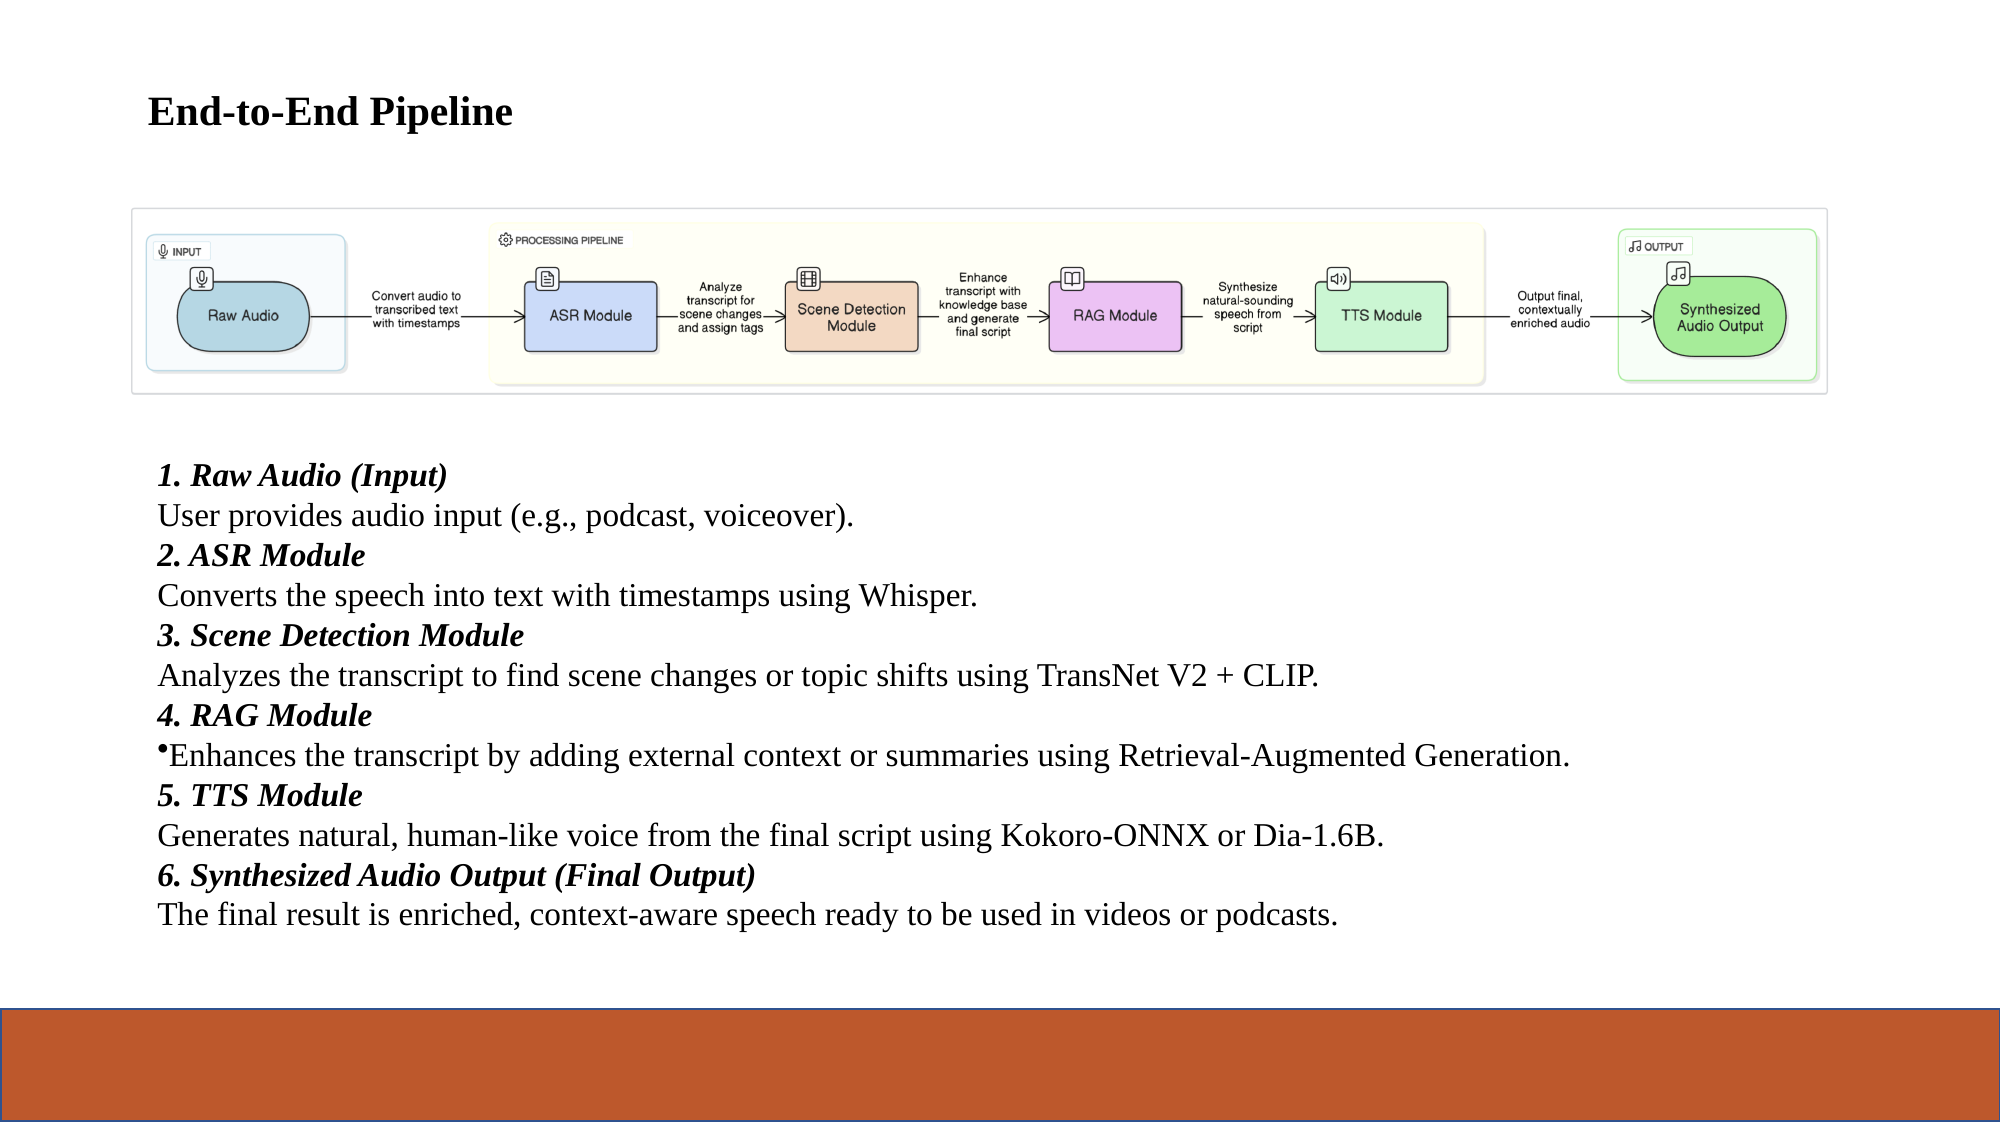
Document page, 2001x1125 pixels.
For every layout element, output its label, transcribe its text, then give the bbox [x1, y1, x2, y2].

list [113, 201, 1839, 409]
text_box [132, 453, 1858, 1008]
text_box 1. Raw Audio (Input) User provides audio input (e.g., podcast, voiceover). 2. ASR Module Converts the speech into text with timestamps using Whisper. 3. Scene Detection Module Analyzes the transcript to find scene changes or topic shifts using TransNet V2 + CLIP. 4. RAG Module Enhances the transcript by adding external context or summaries using Retrieval-Augmented Generation. 5. TTS Module Generates natural, human-like voice from the final script using Kokoro-ONNX or Dia-1.6B. 6. Synthesized Audio Output (Final Output) The final result is enriched, context-aware speech ready to be used in videos or podcasts. [142, 445, 1832, 985]
picture [0, 1008, 2000, 1122]
title End-to-End Pipeline [132, 2, 1858, 221]
